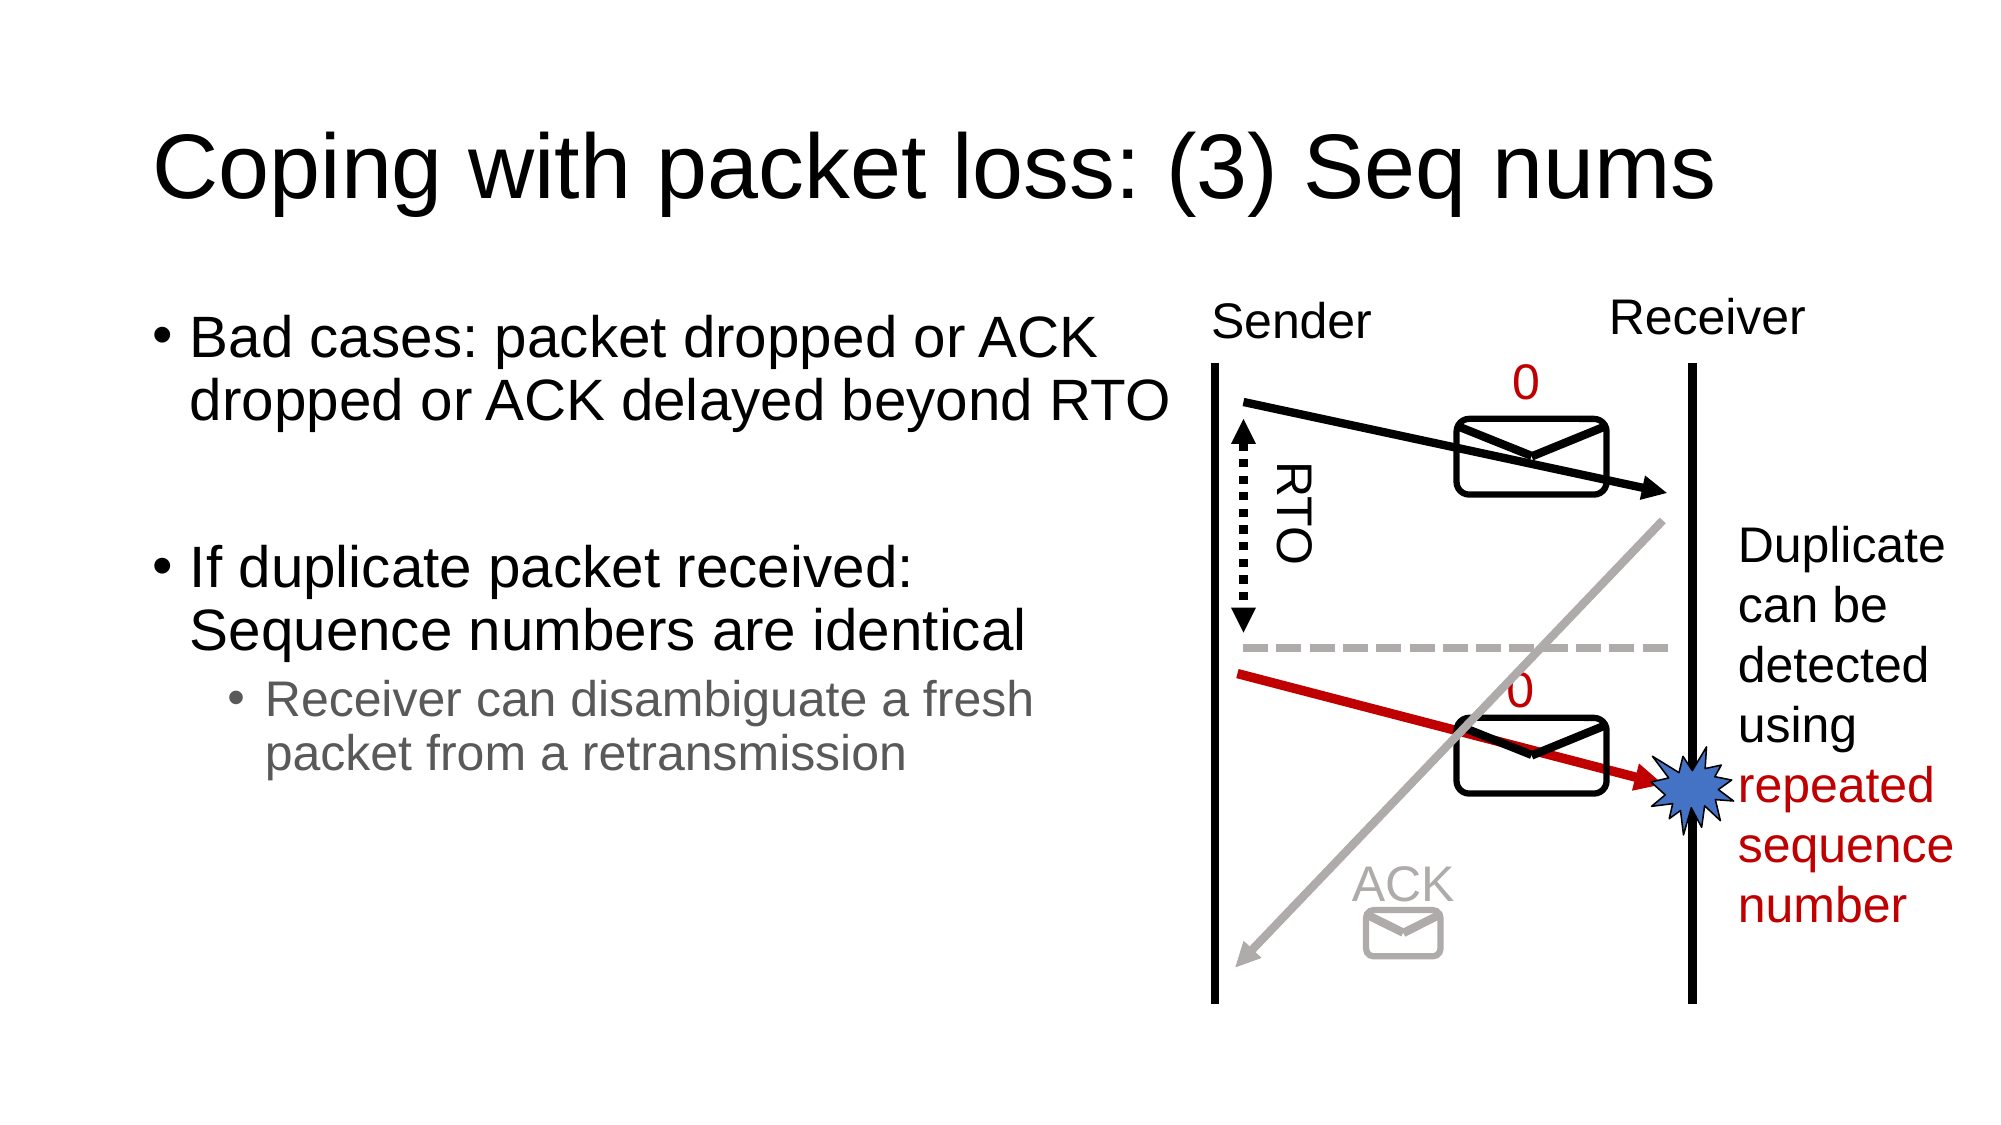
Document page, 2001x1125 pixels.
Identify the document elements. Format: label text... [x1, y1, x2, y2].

text_box 0 [1497, 342, 1573, 401]
text_box [1663, 756, 1692, 835]
text_box RTO [1259, 493, 1335, 520]
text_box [1456, 418, 1607, 495]
text_box Receiver [1594, 277, 1846, 352]
title Coping with packet loss: (3) Seq nums [137, 59, 1863, 278]
text_box Duplicate can be detected using repeated sequence number [1723, 505, 1993, 940]
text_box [1243, 401, 1667, 493]
text_box [1693, 746, 1723, 828]
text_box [1235, 520, 1663, 968]
text_box Sender [1196, 280, 1423, 356]
text_box Bad cases: packet dropped or ACK dropped or ACK delayed beyond RTO If duplicate packet received: Sequence numbers are identical Receiver can disambiguate a fresh packet from a retransmission [137, 299, 1193, 1066]
